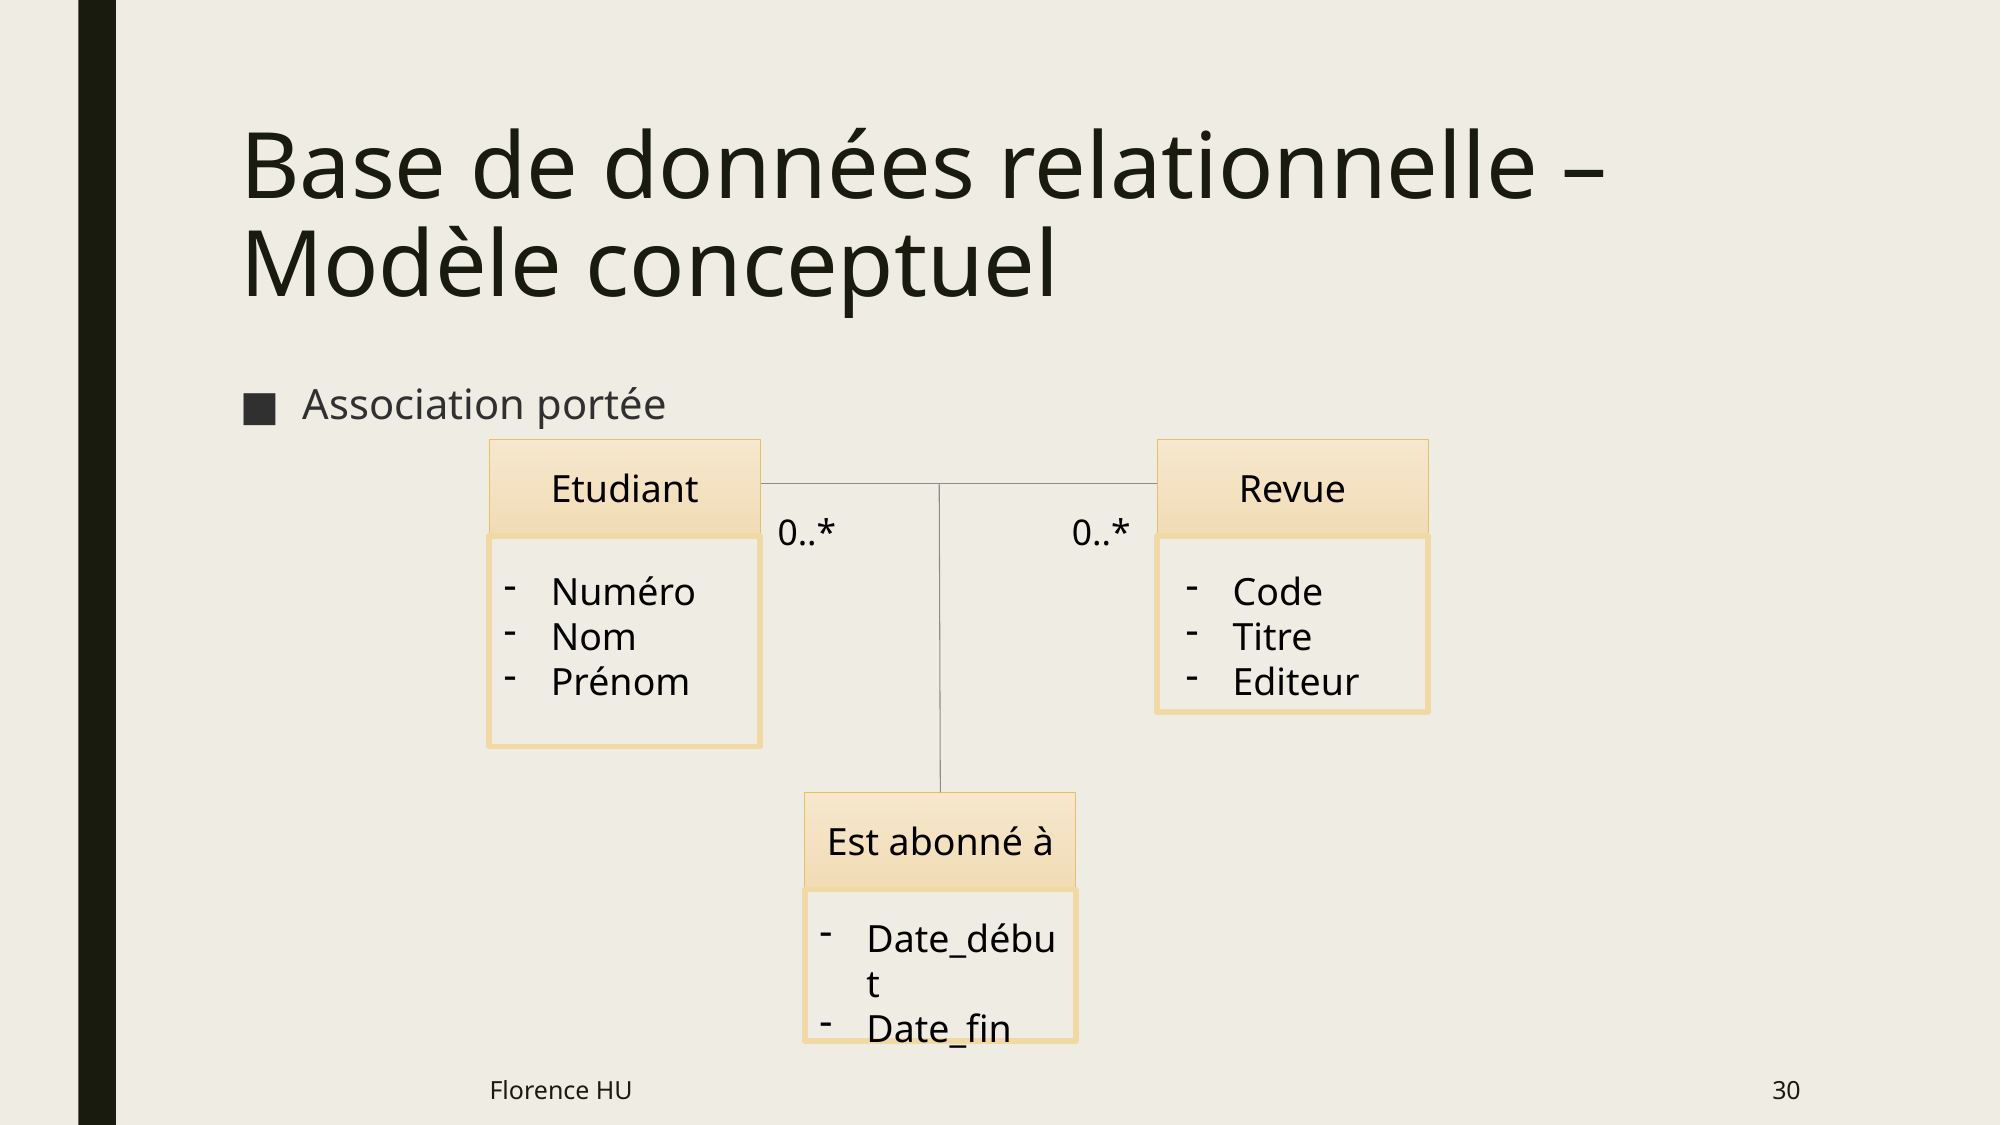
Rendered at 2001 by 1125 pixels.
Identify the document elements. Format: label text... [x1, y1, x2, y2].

text_box [802, 887, 1079, 1044]
text_box [486, 533, 763, 749]
text_box 0..* [762, 502, 868, 560]
text_box Etudiant [489, 439, 761, 533]
title Base de données relationnelle – Modèle conceptuel [225, 112, 1800, 357]
text_box Date_début Date_fin [804, 907, 1076, 1102]
text_box Revue [1157, 439, 1429, 533]
text_box Est abonné à [804, 792, 1076, 887]
text_box Association portée [224, 374, 1800, 963]
text_box Code Titre Editeur [1171, 560, 1422, 711]
text_box [1154, 533, 1431, 715]
text_box 0..* [1057, 502, 1157, 560]
text_box Numéro Nom Prénom [489, 560, 740, 711]
slide_number 30 [1553, 1058, 1816, 1125]
footer Florence HU [474, 1058, 1505, 1125]
